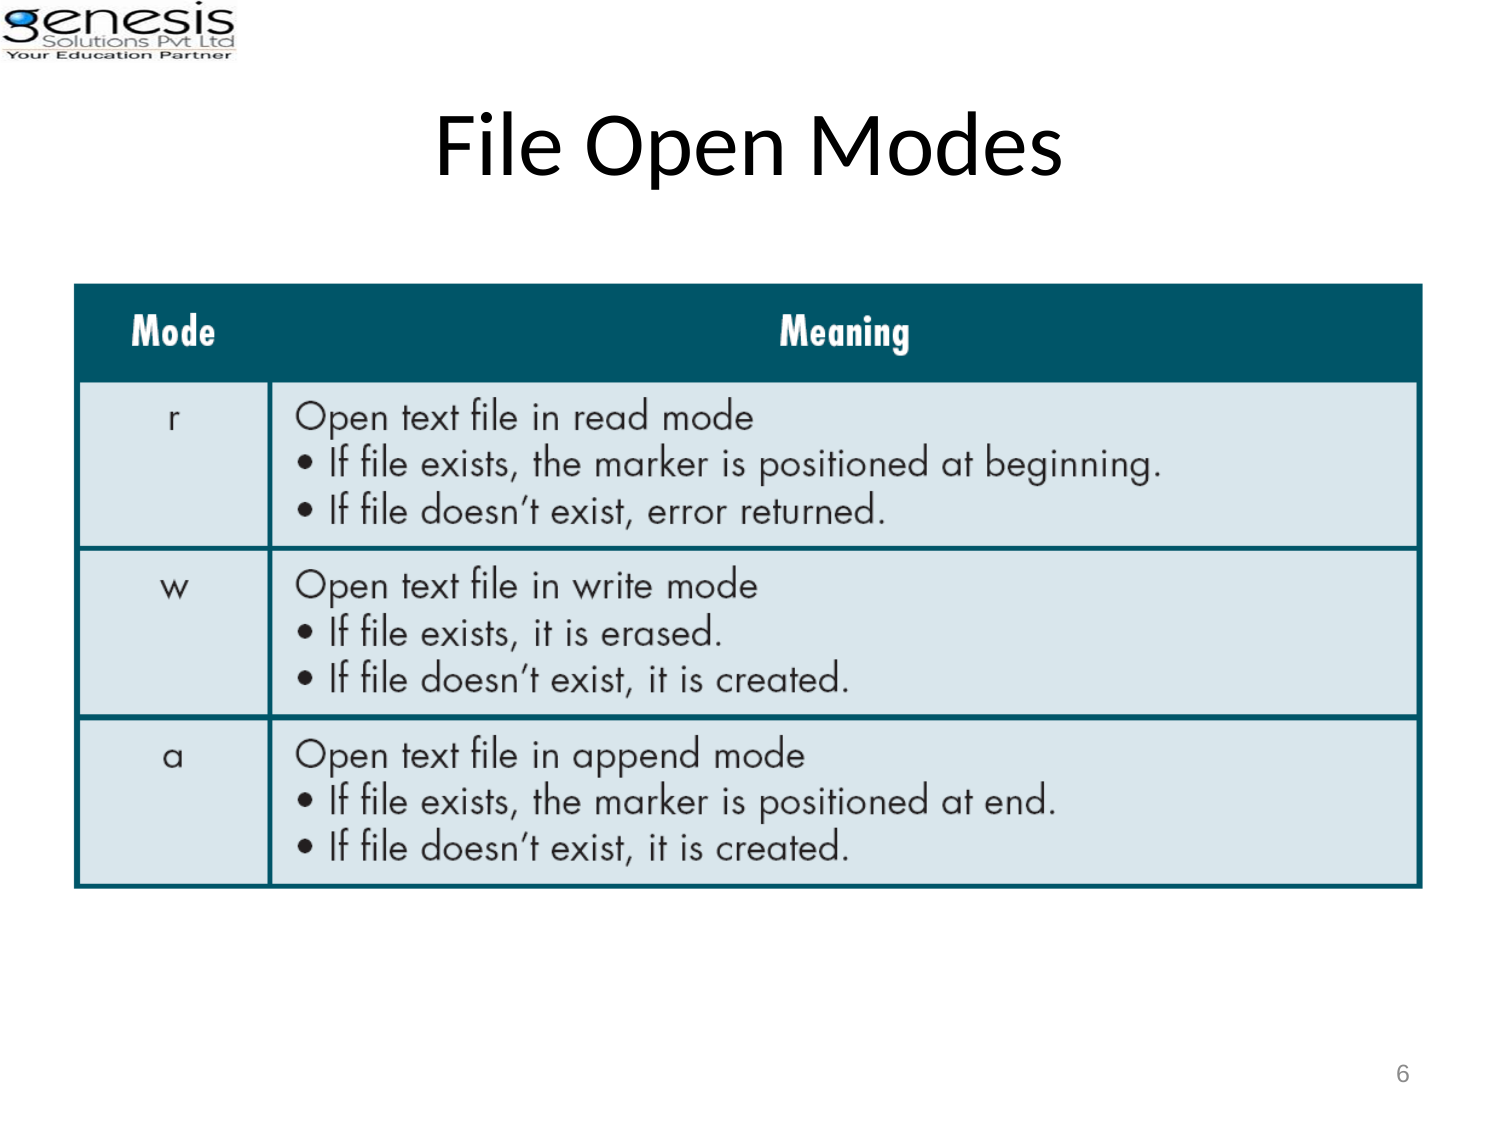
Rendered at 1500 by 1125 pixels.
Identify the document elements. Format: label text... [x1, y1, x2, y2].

title File Open Modes [75, 45, 1425, 233]
slide_number [0, 0, 238, 63]
picture [62, 274, 1437, 902]
slide_number 6 [1074, 1042, 1425, 1103]
